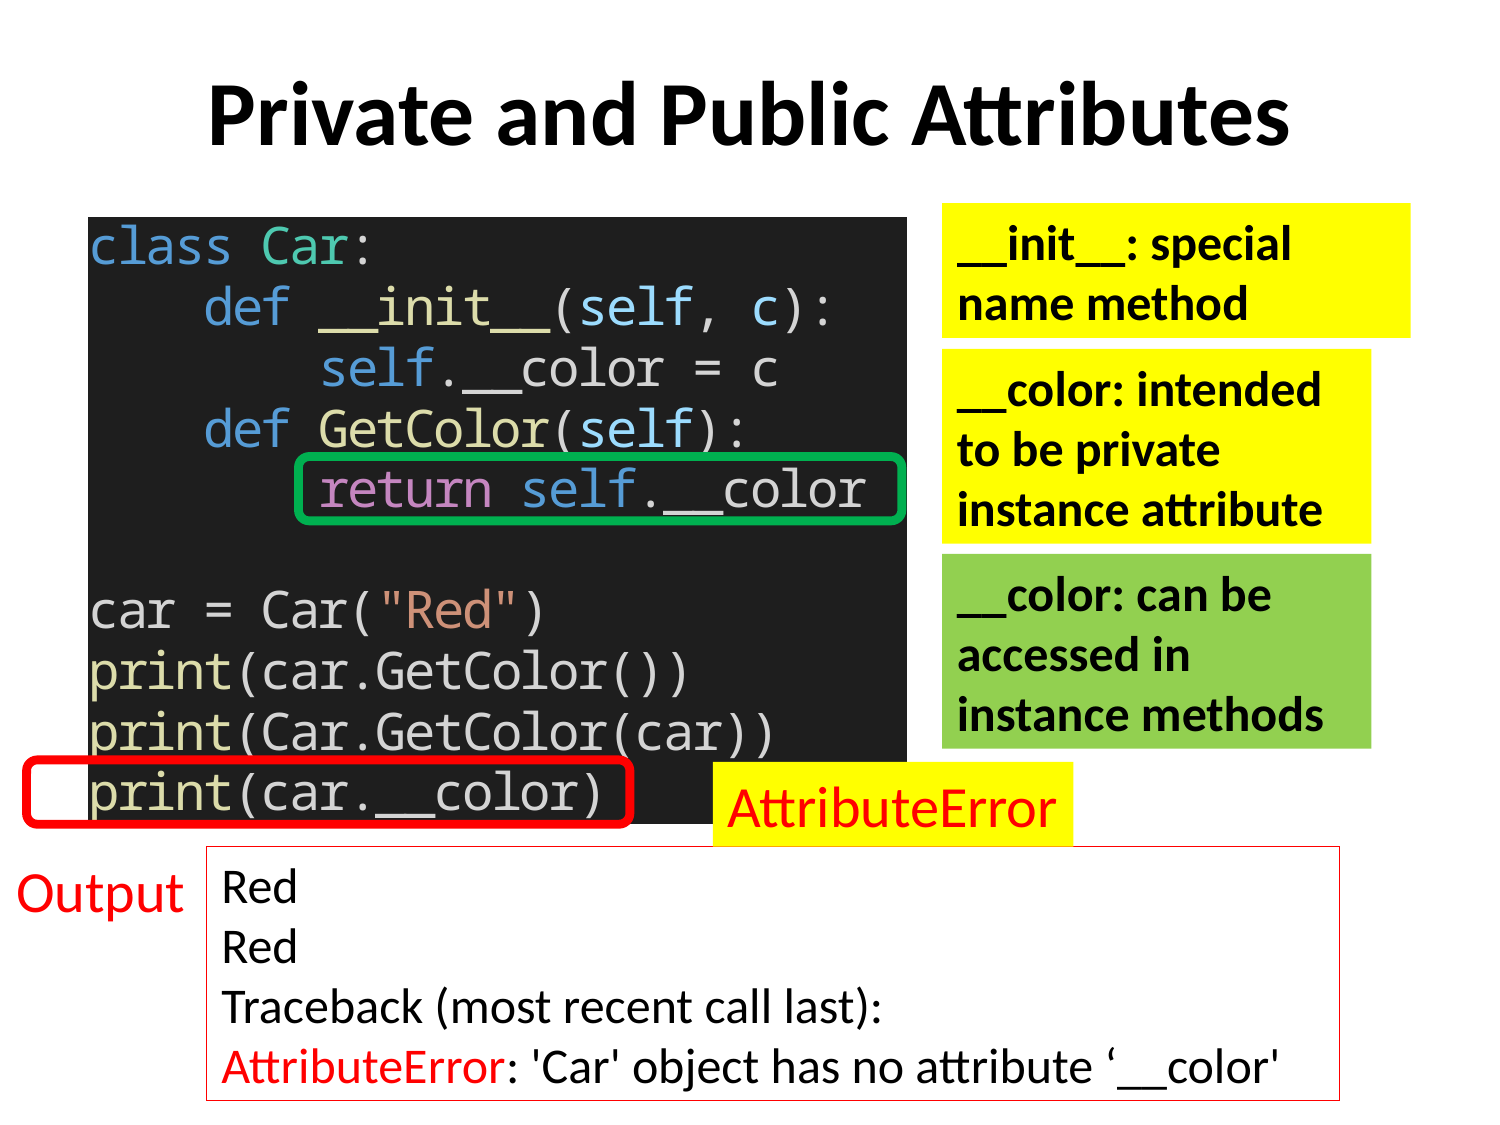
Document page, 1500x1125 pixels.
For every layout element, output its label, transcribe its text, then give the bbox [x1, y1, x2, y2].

text_box Output [1, 846, 201, 932]
title Private and Public Attributes [0, 0, 1500, 218]
text_box [24, 757, 83, 827]
text_box __init__: special name method [942, 203, 1411, 338]
text_box __color: can be accessed in instance methods [942, 553, 1372, 749]
text_box __color: intended to be private instance attribute [942, 348, 1372, 544]
text_box AttributeError [712, 761, 1074, 847]
text_box Red Red Traceback (most recent call last): AttributeError: 'Car' object has no attribute ‘__color' [206, 846, 1340, 1101]
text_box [87, 217, 908, 825]
